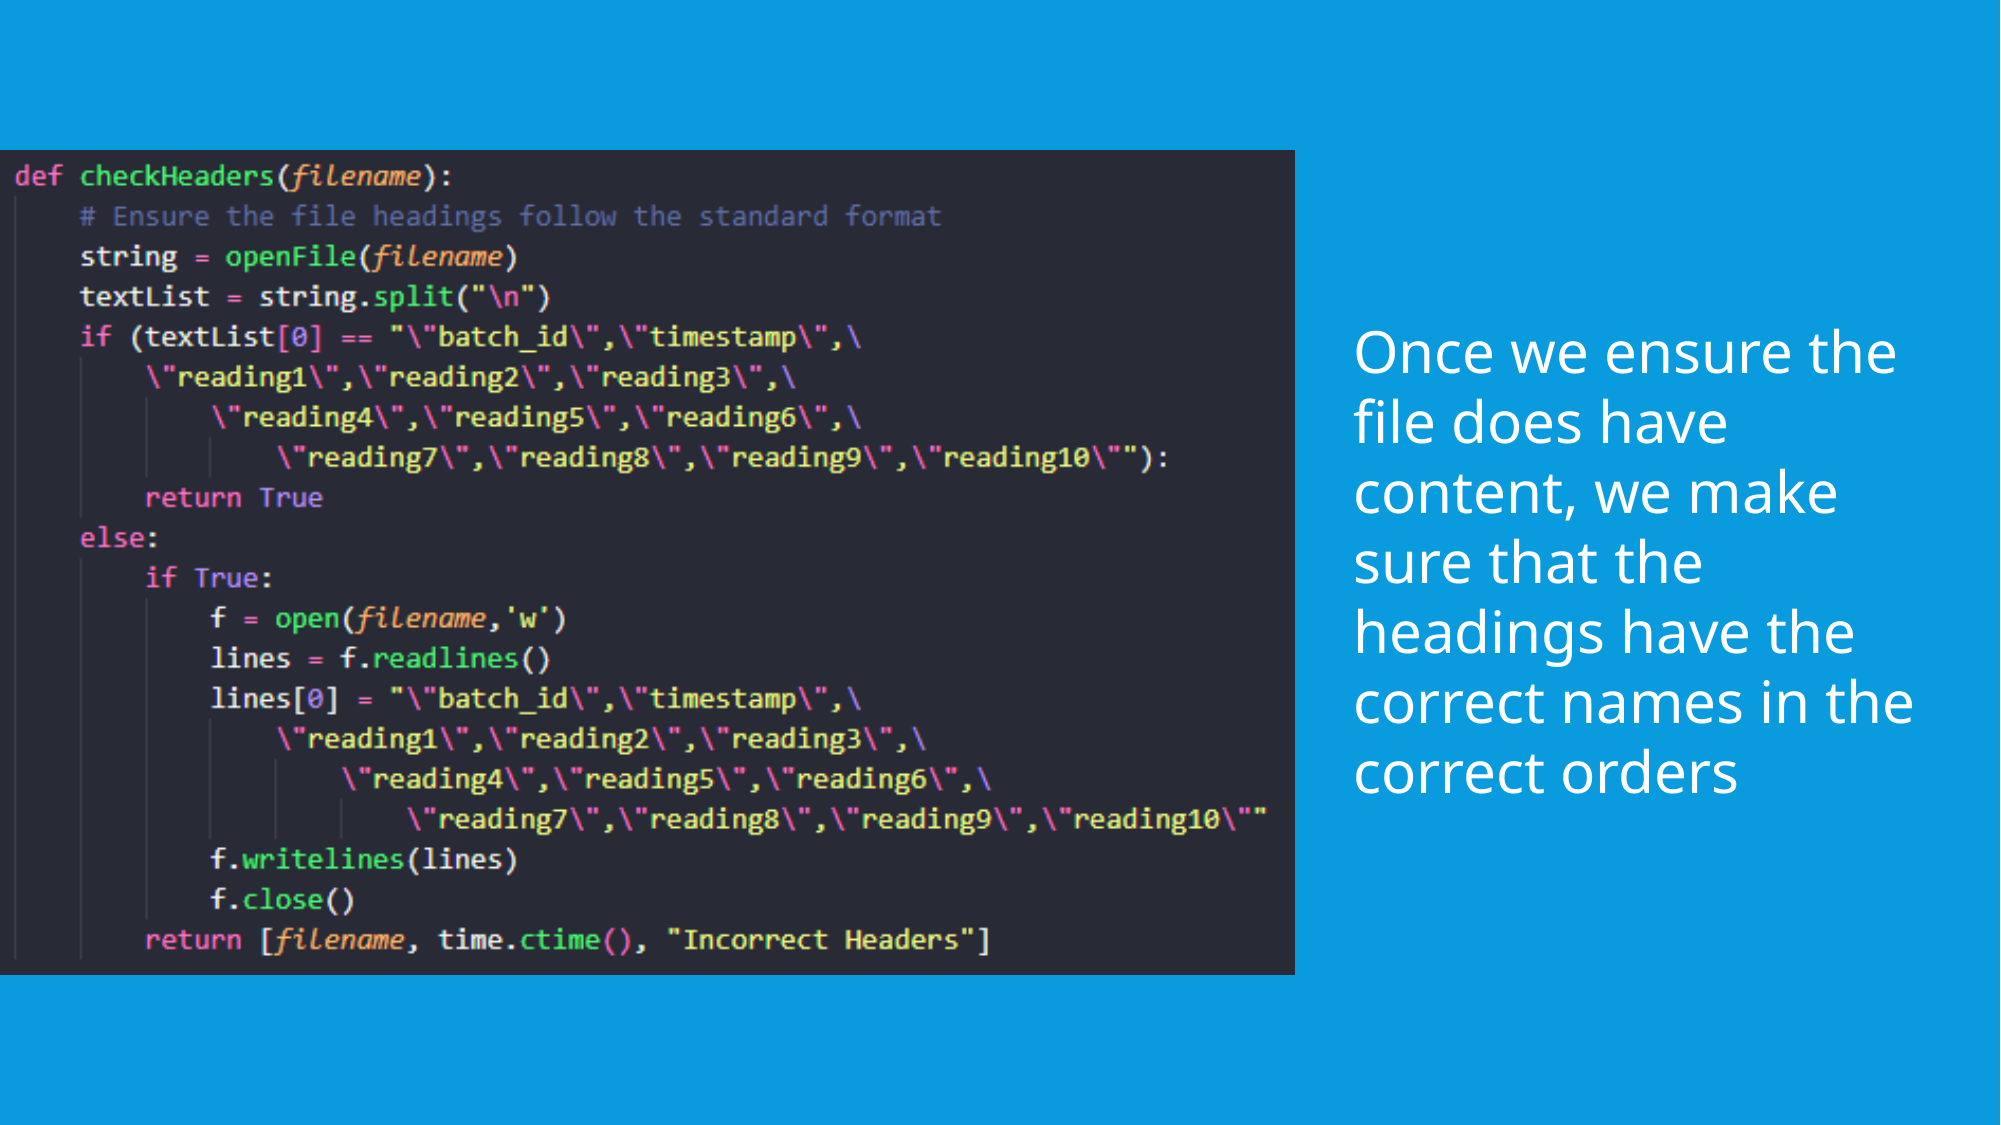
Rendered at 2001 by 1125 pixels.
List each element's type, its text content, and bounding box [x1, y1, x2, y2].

picture [0, 151, 1294, 974]
text_box Once we ensure the file does have content, we make sure that the headings have the correct names in the correct orders [1338, 307, 1956, 813]
